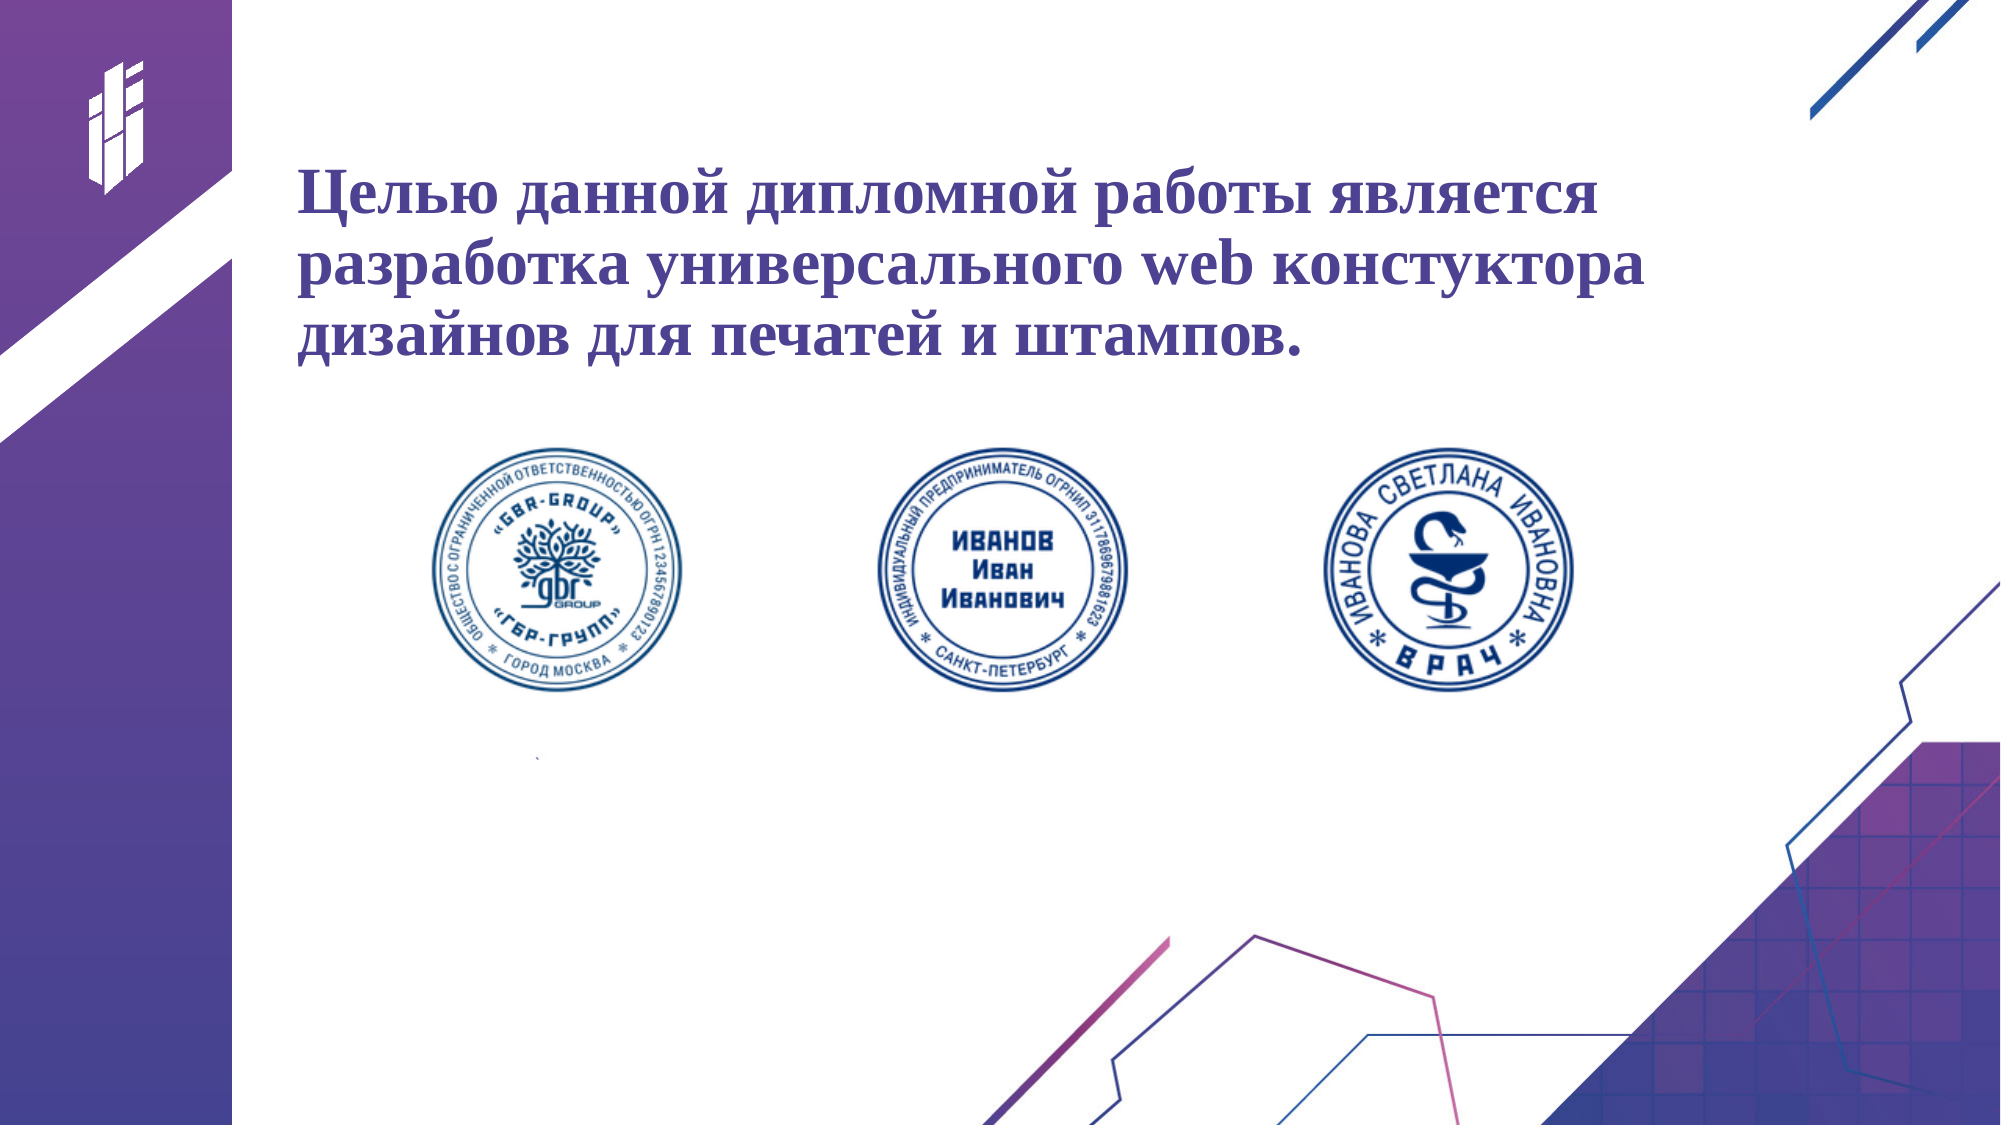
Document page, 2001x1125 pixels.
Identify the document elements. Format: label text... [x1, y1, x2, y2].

title Целью данной дипломной работы является разработка универсального web констуктора дизайнов для печатей и штампов. [282, 147, 1701, 458]
picture [232, 0, 2001, 1125]
